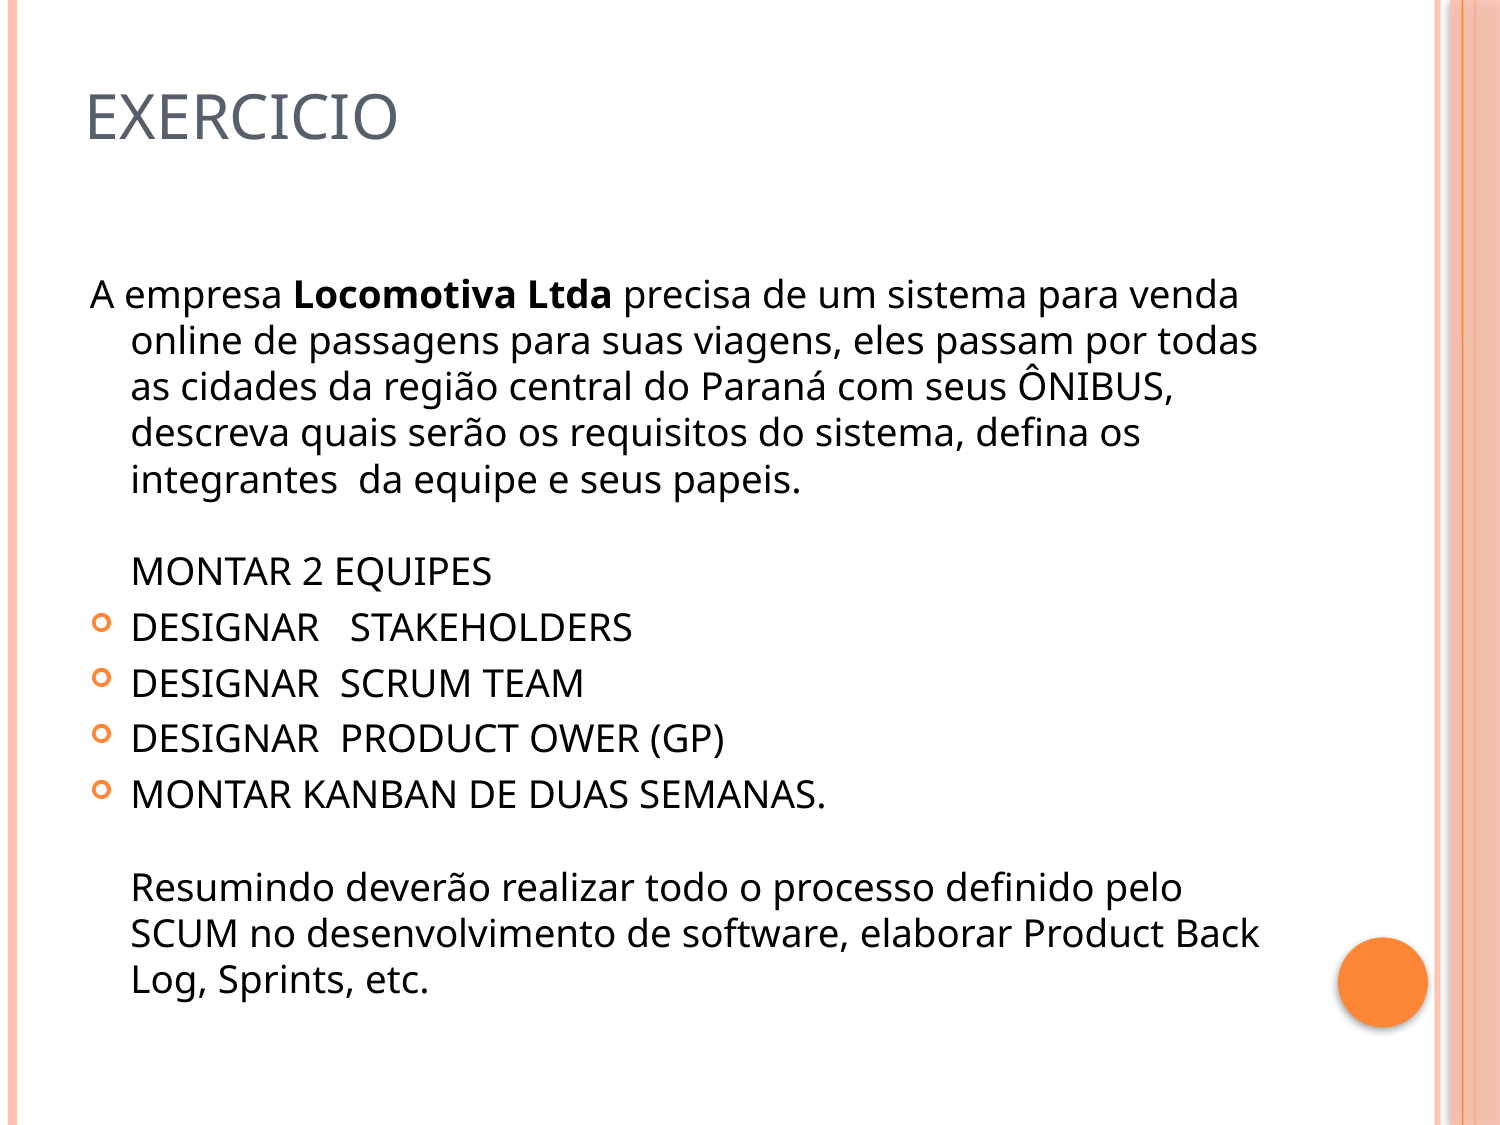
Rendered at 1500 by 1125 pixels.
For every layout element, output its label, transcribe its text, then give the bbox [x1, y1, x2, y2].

title Exercicio [70, 46, 1296, 235]
list A empresa Locomotiva Ltda precisa de um sistema para venda online de passagens para suas viagens, eles passam por todas as cidades da região central do Paraná com seus ÔNIBUS, descreva quais serão os requisitos do sistema, defina os integrantes da equipe e seus papeis. MONTAR 2 EQUIPES DESIGNAR STAKEHOLDERS DESIGNAR SCRUM TEAM DESIGNAR PRODUCT OWER (GP) MONTAR KANBAN DE DUAS SEMANAS. Resumindo deverão realizar todo o processo definido pelo SCUM no desenvolvimento de software, elaborar Product Back Log, Sprints, etc. [75, 262, 1300, 1062]
